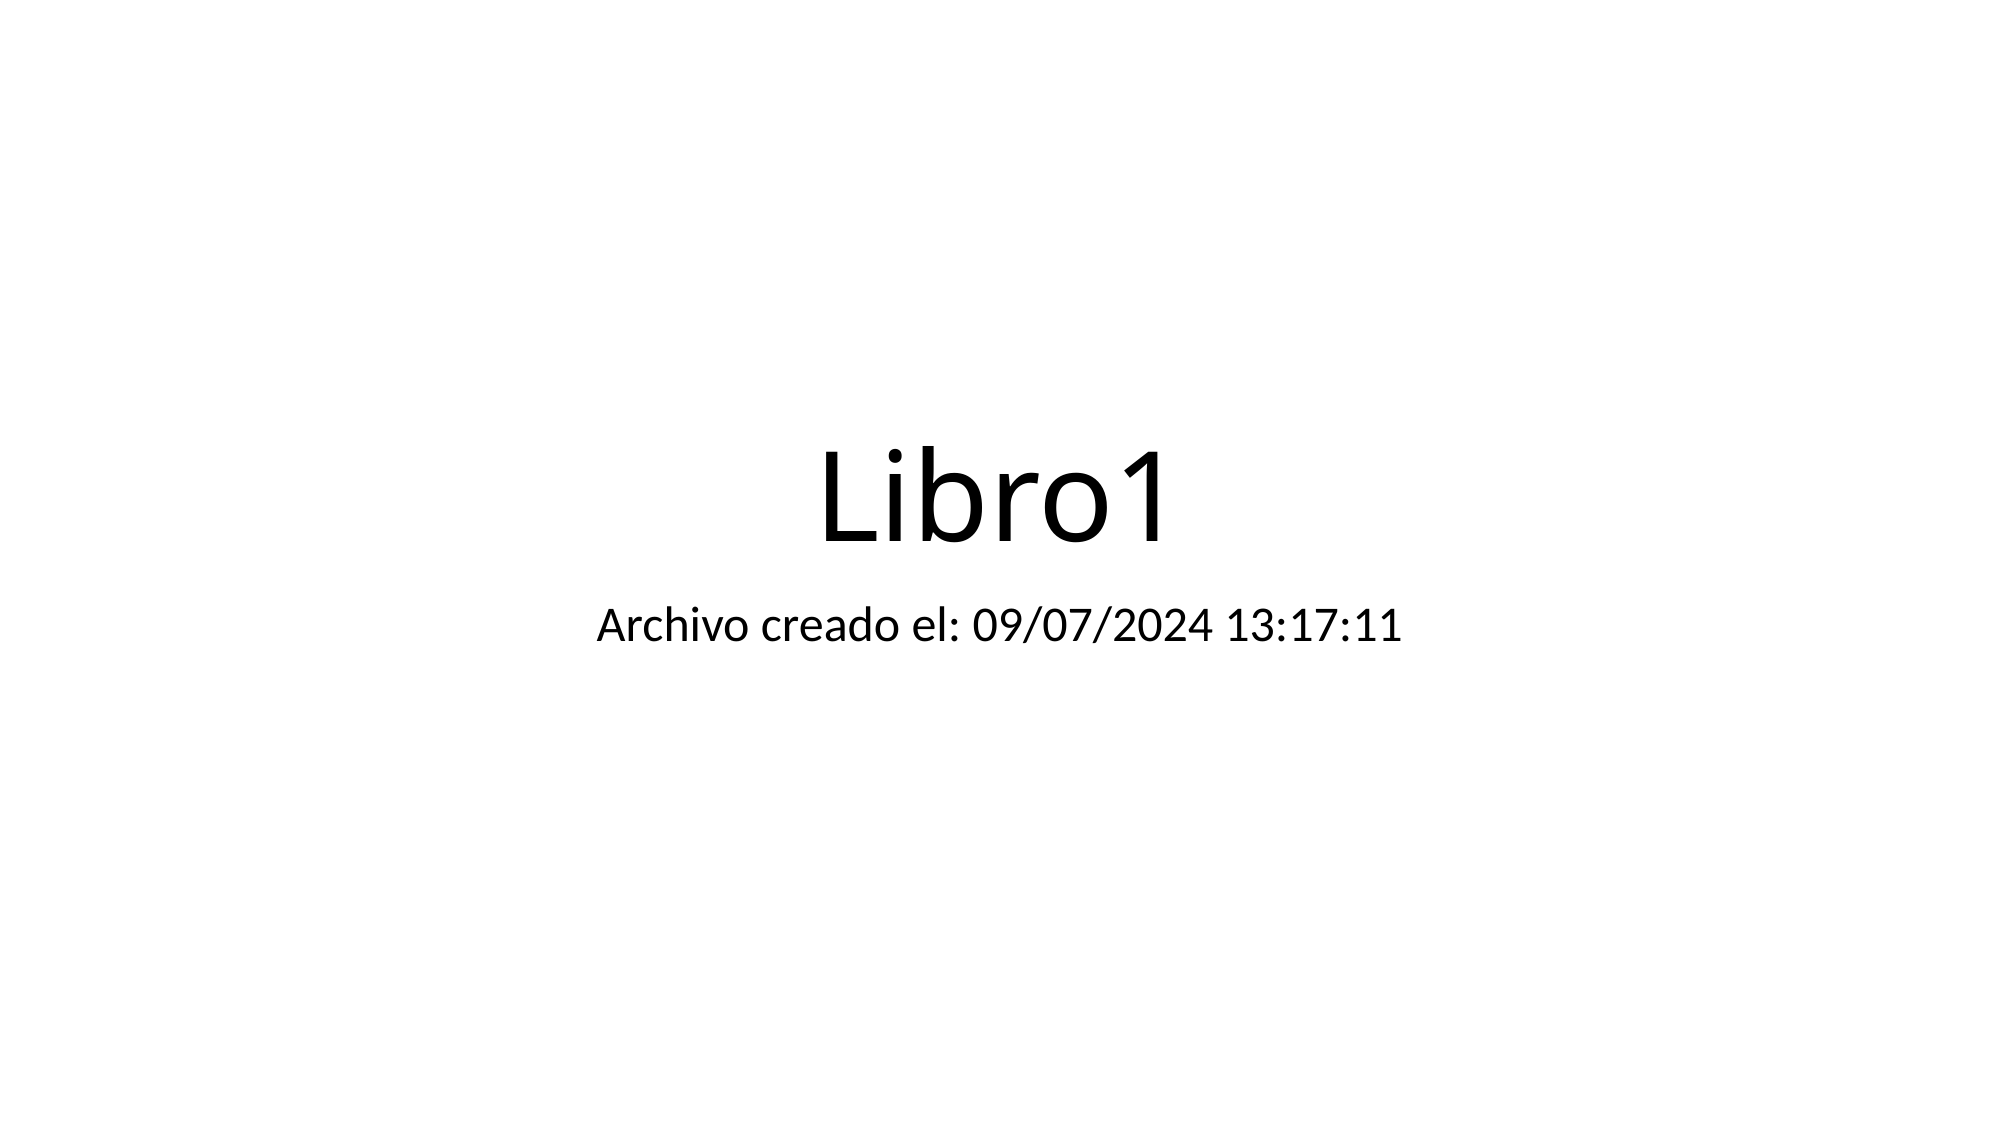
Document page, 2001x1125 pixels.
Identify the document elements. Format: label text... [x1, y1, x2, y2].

subtitle Archivo creado el: 09/07/2024 13:17:11 [249, 590, 1750, 863]
title Libro1 [249, 184, 1750, 576]
